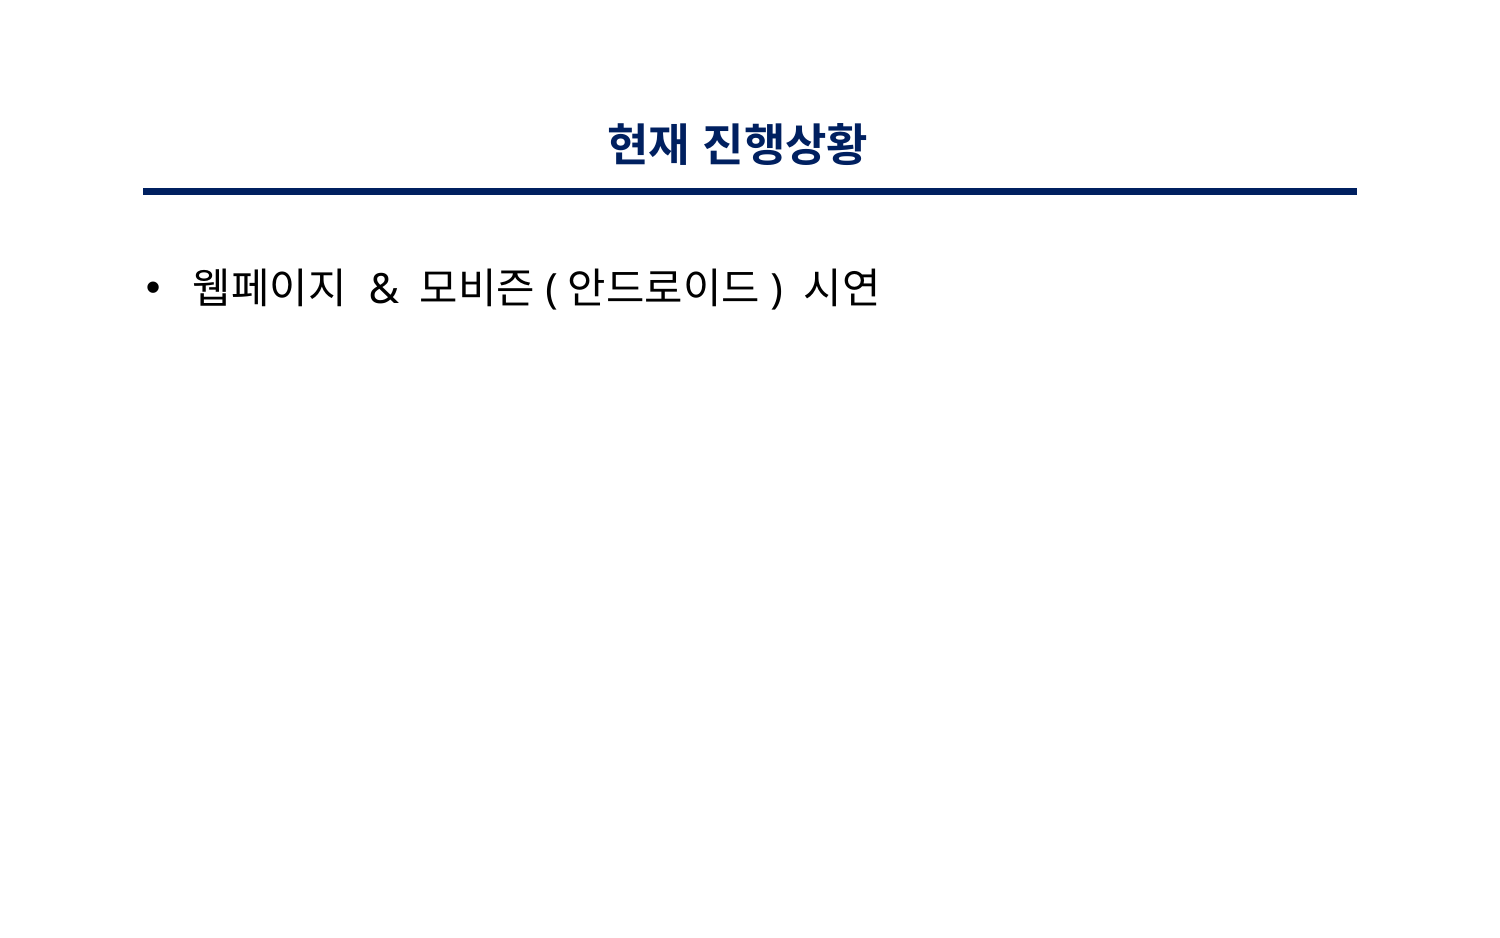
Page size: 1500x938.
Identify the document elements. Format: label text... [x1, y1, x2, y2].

text_box 현재 진행상황 [592, 108, 884, 178]
text_box 웹페이지 & 모비즌(안드로이드) 시연 [131, 229, 1326, 320]
